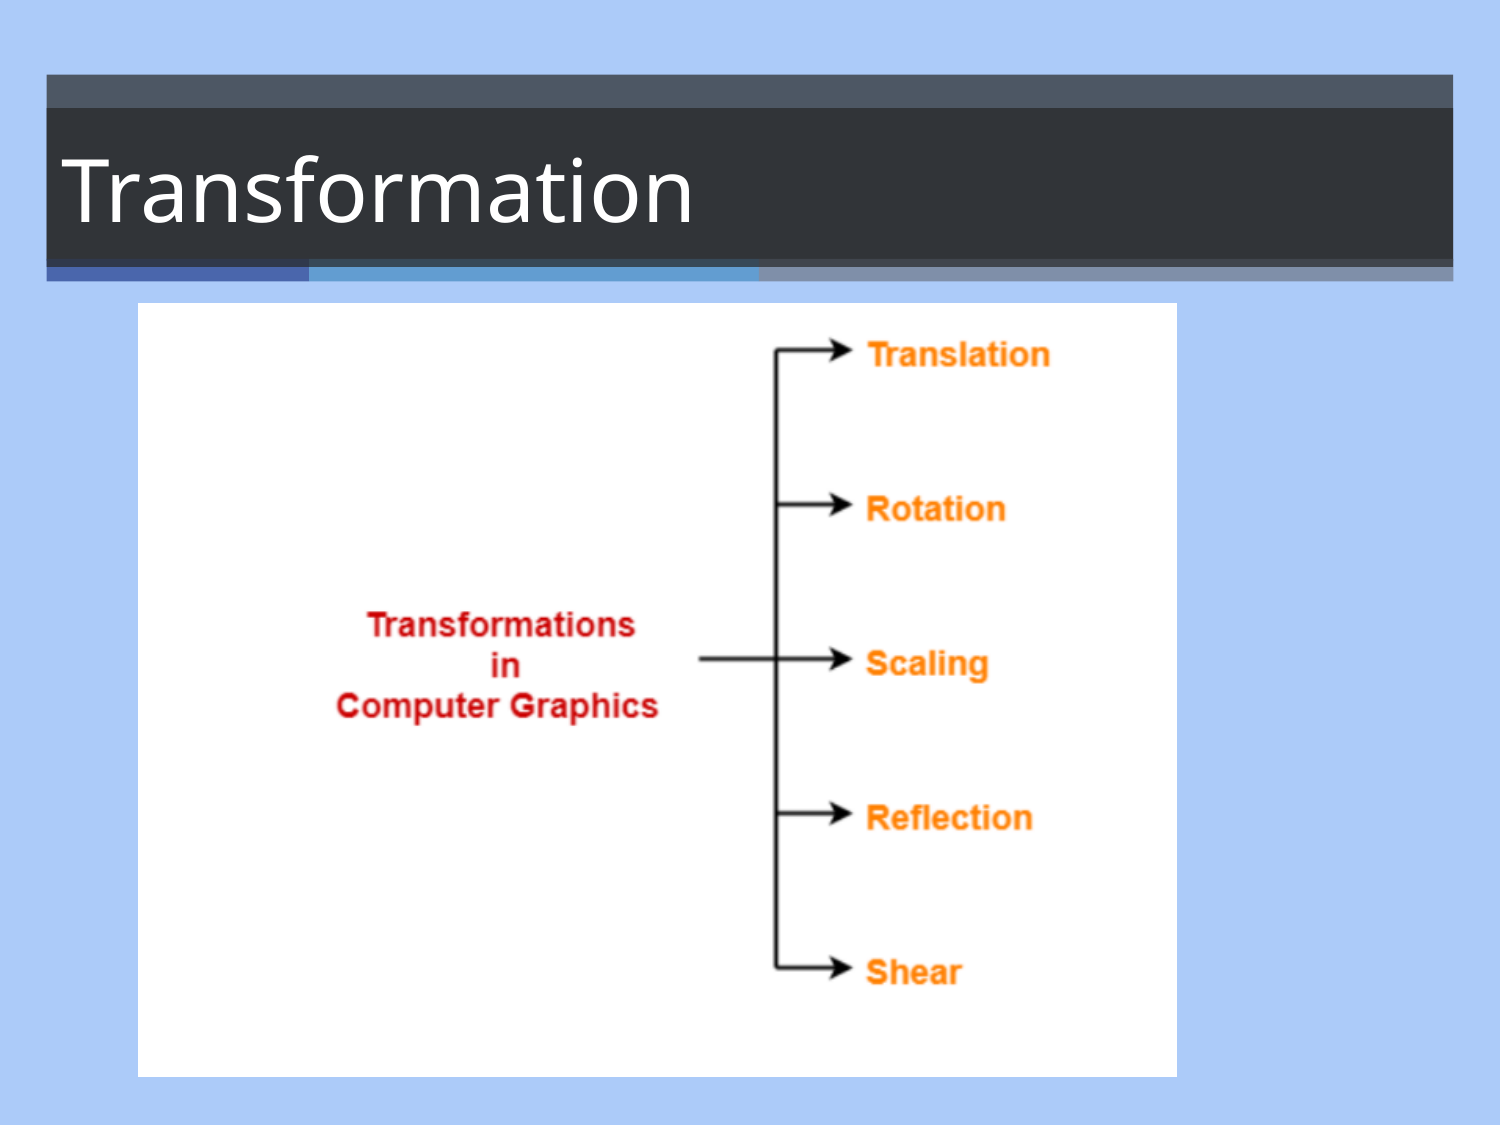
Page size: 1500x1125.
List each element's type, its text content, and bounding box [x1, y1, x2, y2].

title Transformation [46, 108, 1454, 267]
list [137, 302, 1177, 1078]
